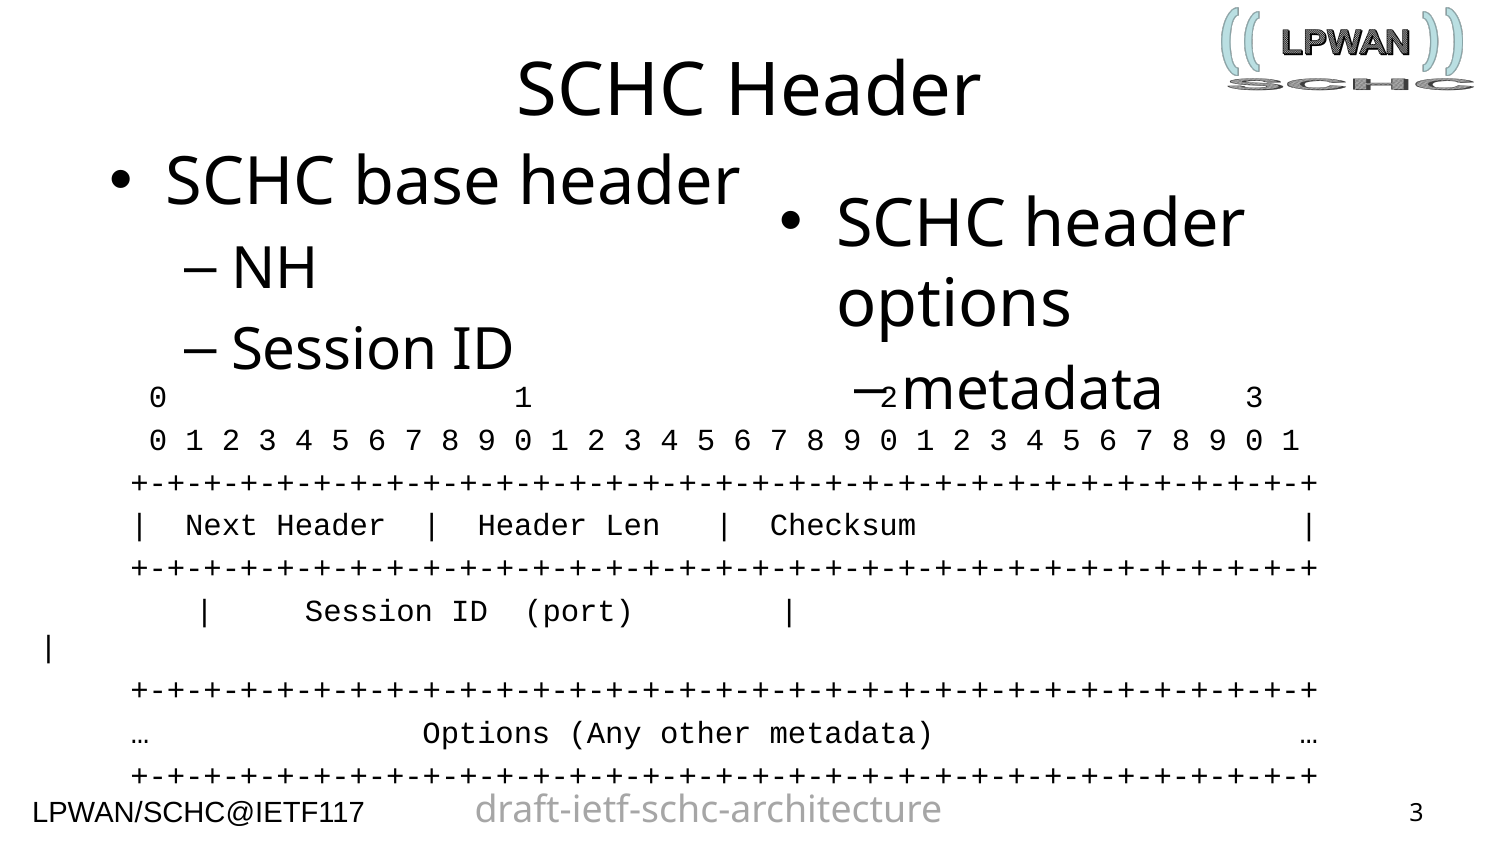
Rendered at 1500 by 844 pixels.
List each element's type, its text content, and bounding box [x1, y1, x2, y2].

text_box SCHC header options metadata [764, 171, 1461, 456]
picture [1221, 7, 1488, 94]
text_box SCHC base header NH Session ID [94, 130, 828, 400]
slide_number 3 [1375, 791, 1439, 837]
text_box 0 1 2 3 0 1 2 3 4 5 6 7 8 9 0 1 2 3 4 5 6 7 8 9 0 1 2 3 4 5 6 7 8 9 0 1 +-+-+-+-+-+-+-+-+-+-+-+-+-+-+-+-+-+-+-+-+-+-+-+-+-+-+-+-+-+-+-+-+ | Next Header | Header Len | Checksum | +-+-+-+-+-+-+-+-+-+-+-+-+-+-+-+-+-+-+-+-+-+-+-+-+-+-+-+-+-+-+-+-+ | Session ID (port) | | +-+-+-+-+-+-+-+-+-+-+-+-+-+-+-+-+-+-+-+-+-+-+-+-+-+-+-+-+-+-+-+-+ … Options (Any other metadata) … +-+-+-+-+-+-+-+-+-+-+-+-+-+-+-+-+-+-+-+-+-+-+-+-+-+-+-+-+-+-+-+-+ [24, 369, 1375, 844]
title SCHC Header [75, 33, 1425, 139]
